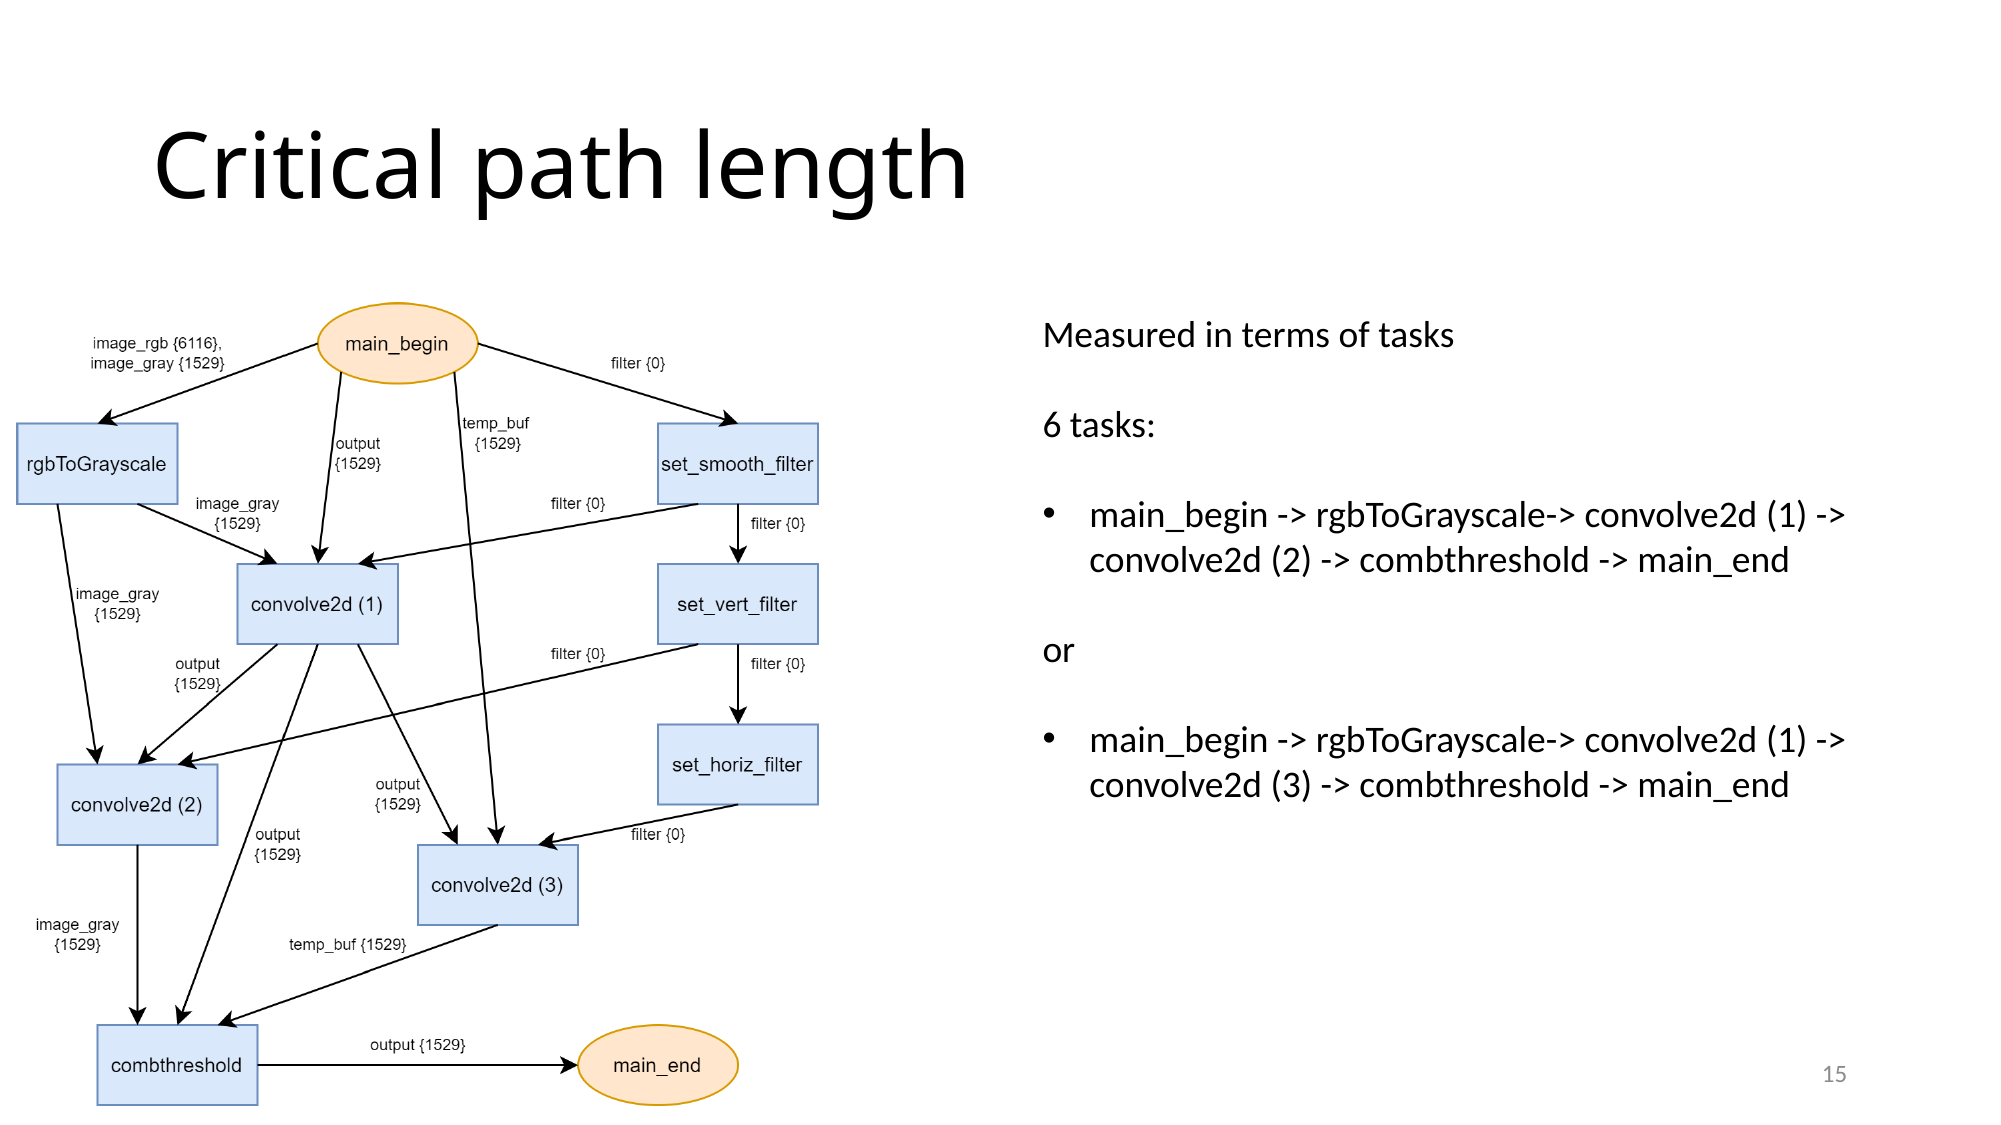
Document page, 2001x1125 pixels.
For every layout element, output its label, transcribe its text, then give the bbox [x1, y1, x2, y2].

title Critical path length [137, 59, 1863, 278]
slide_number 15 [1412, 1042, 1863, 1103]
picture [16, 302, 819, 1106]
text_box Measured in terms of tasks 6 tasks: main_begin -> rgbToGrayscale-> convolve2d (1) -> convolve2d (2) -> combthreshold -> main_end or main_begin -> rgbToGrayscale-> convolve2d (1) -> convolve2d (3) -> combthreshold -> main_end [1027, 302, 1966, 858]
